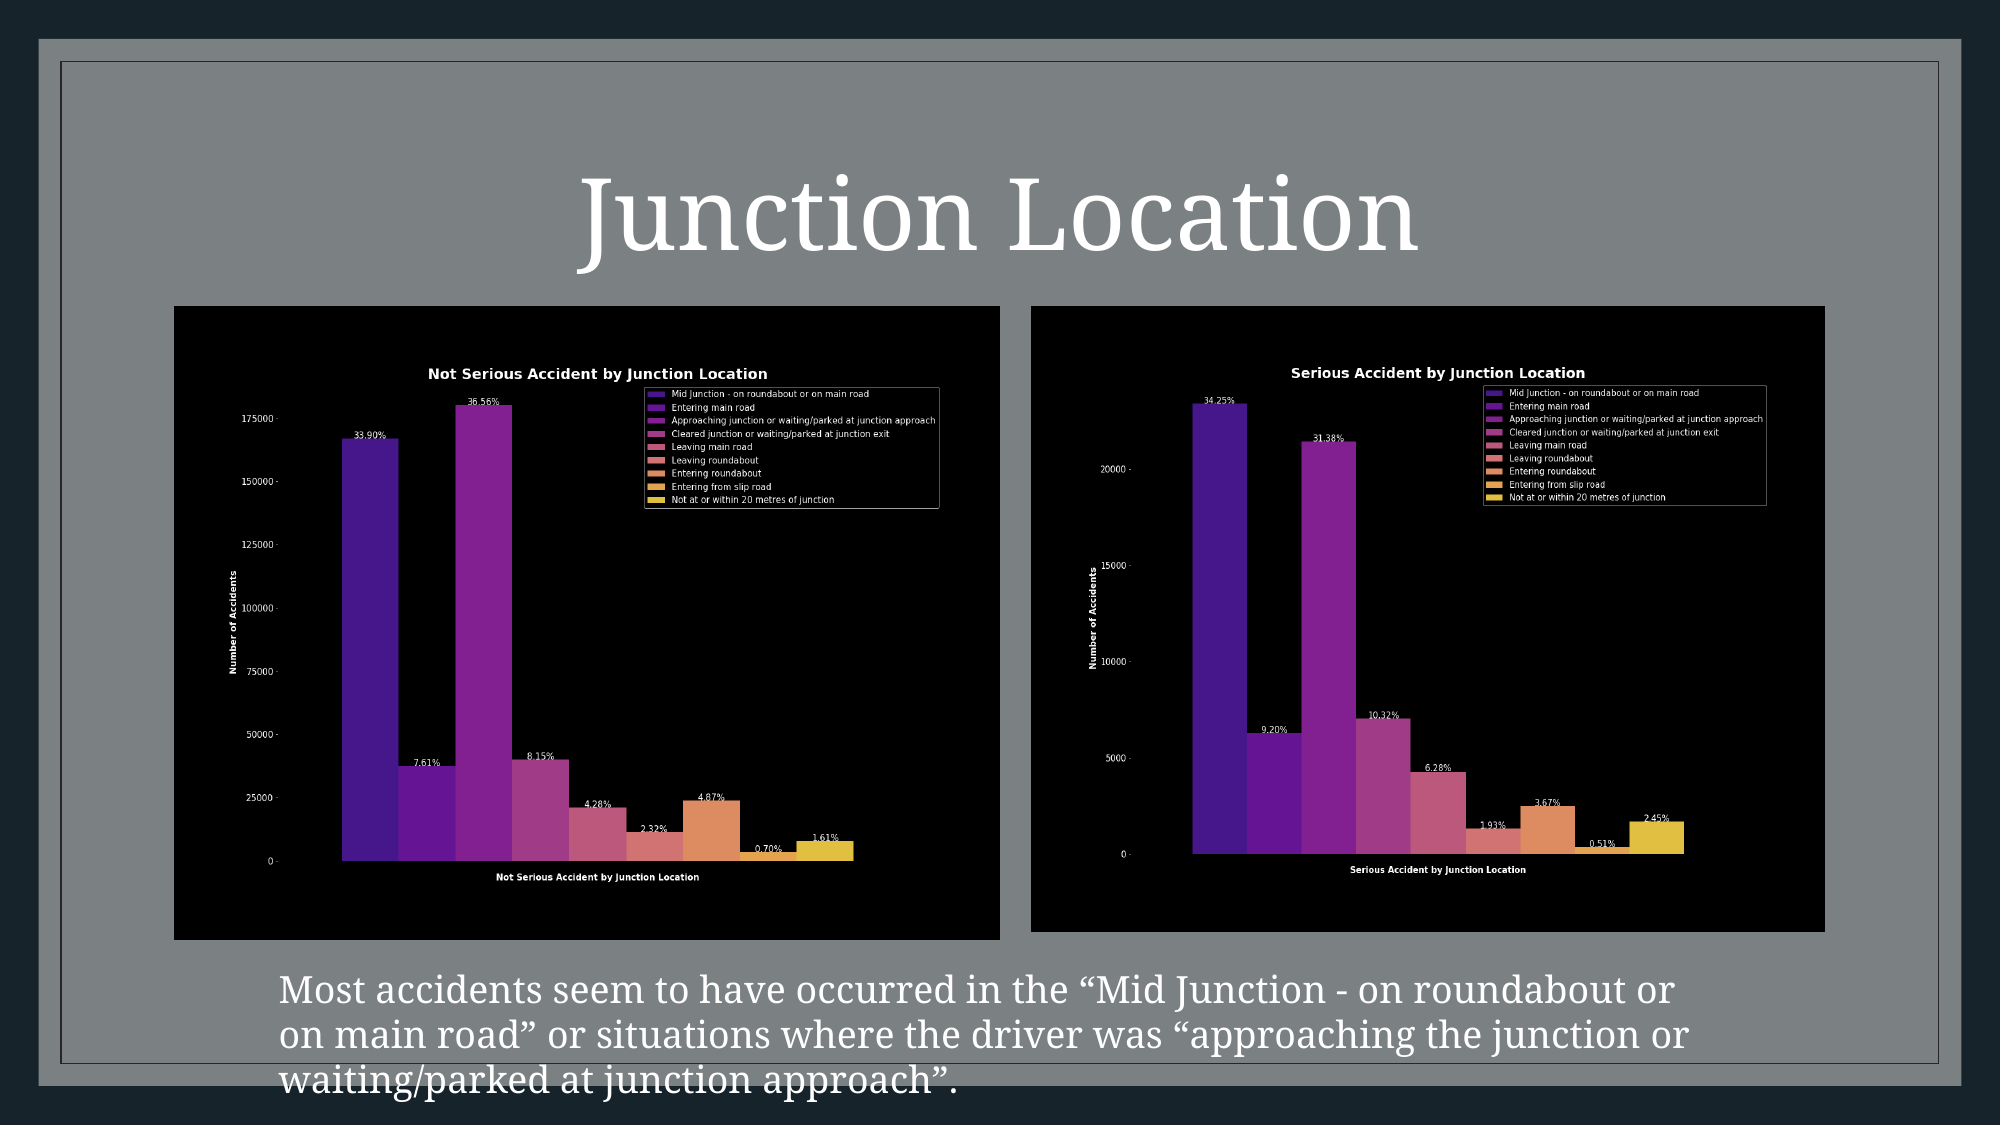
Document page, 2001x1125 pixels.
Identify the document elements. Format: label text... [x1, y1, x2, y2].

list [1031, 306, 1826, 932]
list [174, 306, 1000, 940]
text_box Most accidents seem to have occurred in the “Mid Junction - on roundabout or on main road” or situations where the driver was “approaching the junction or waiting/parked at junction approach”. [263, 958, 1736, 1109]
title Junction Location [174, 105, 1825, 331]
